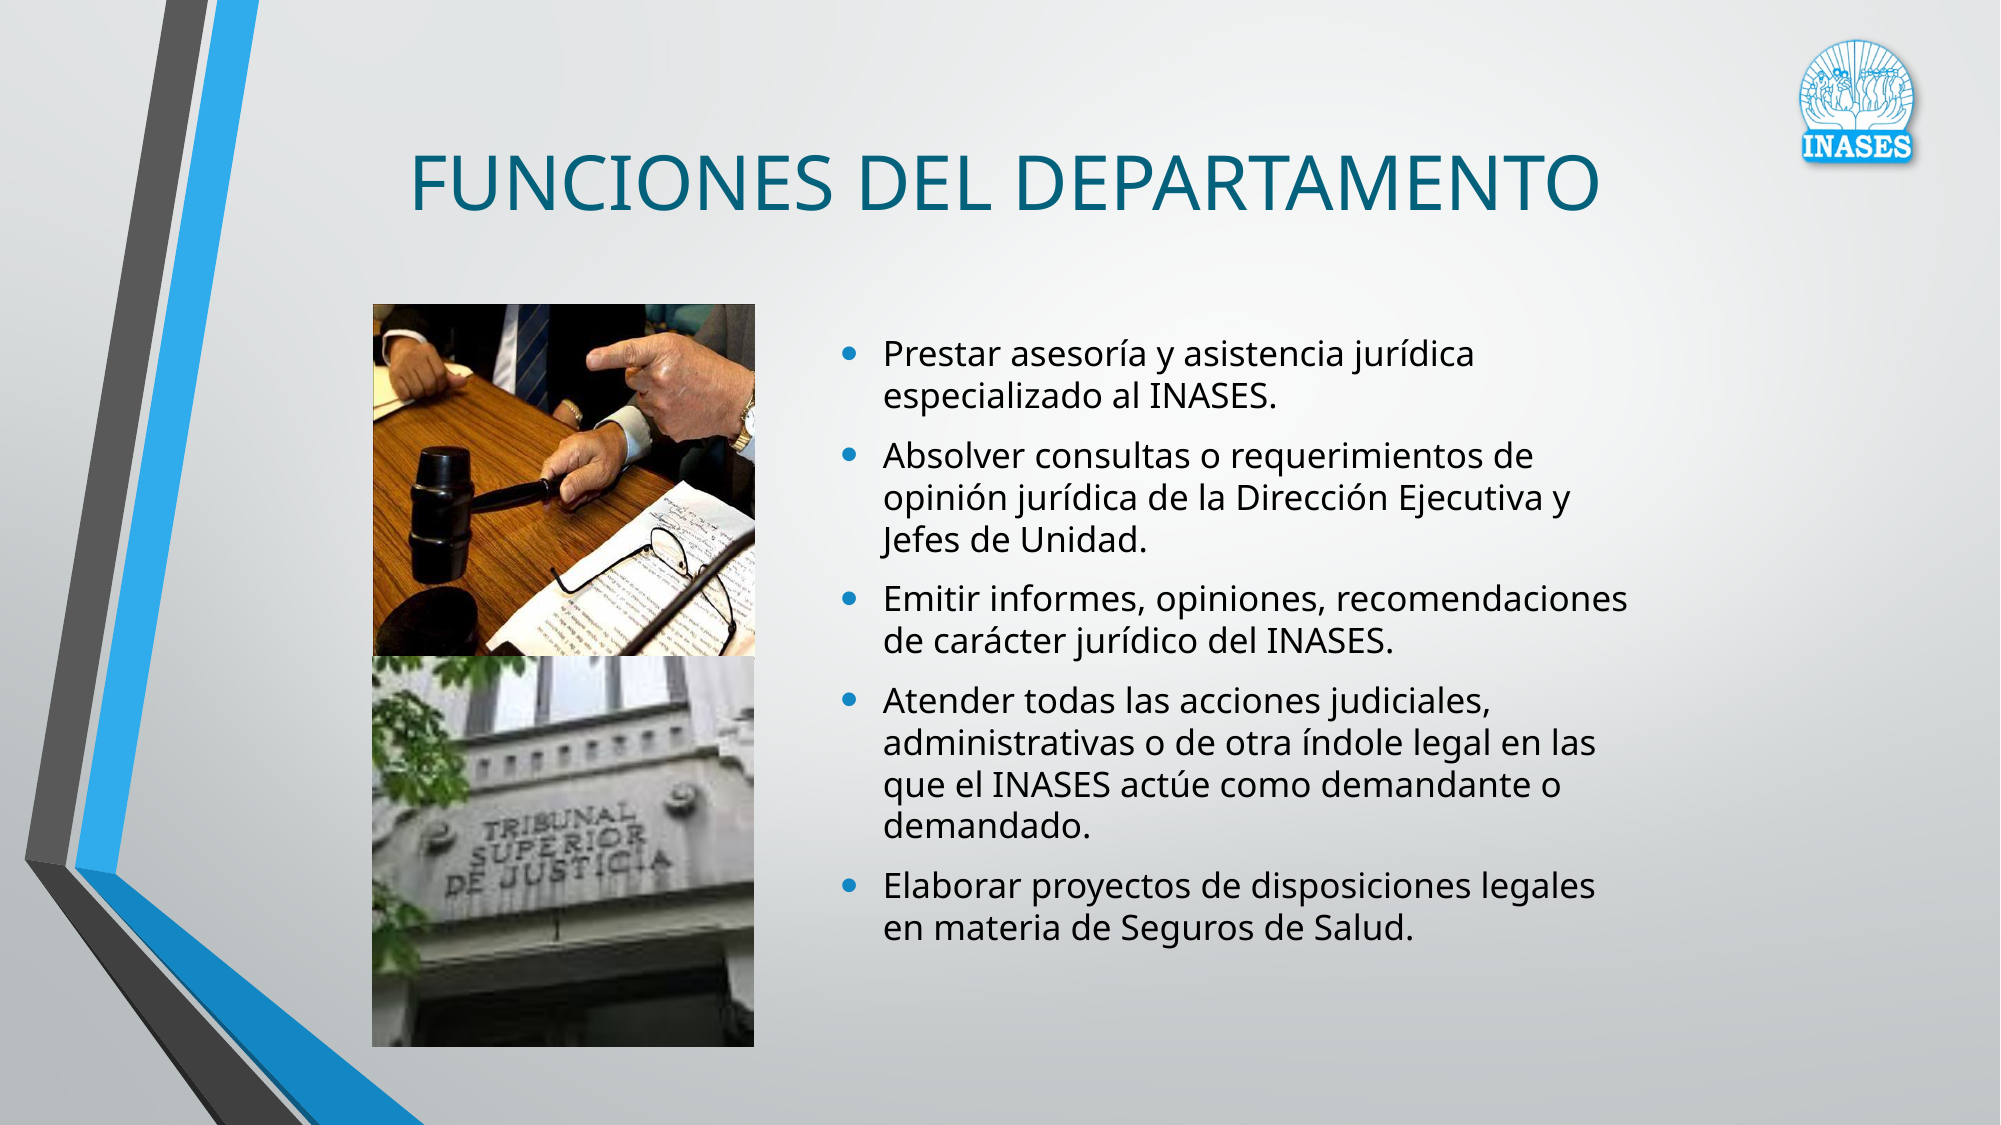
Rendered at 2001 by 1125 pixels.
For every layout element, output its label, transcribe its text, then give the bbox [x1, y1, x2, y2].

list Prestar asesoría y asistencia jurídica especializado al INASES. Absolver consultas o requerimientos de opinión jurídica de la Dirección Ejecutiva y Jefes de Unidad. Emitir informes, opiniones, recomendaciones de carácter jurídico del INASES. Atender todas las acciones judiciales, administrativas o de otra índole legal en las que el INASES actúe como demandante o demandado. Elaborar proyectos de disposiciones legales en materia de Seguros de Salud. [825, 304, 1644, 975]
picture [1796, 36, 1917, 167]
picture [371, 304, 755, 1048]
title FUNCIONES DEL DEPARTAMENTO [384, 86, 1627, 274]
